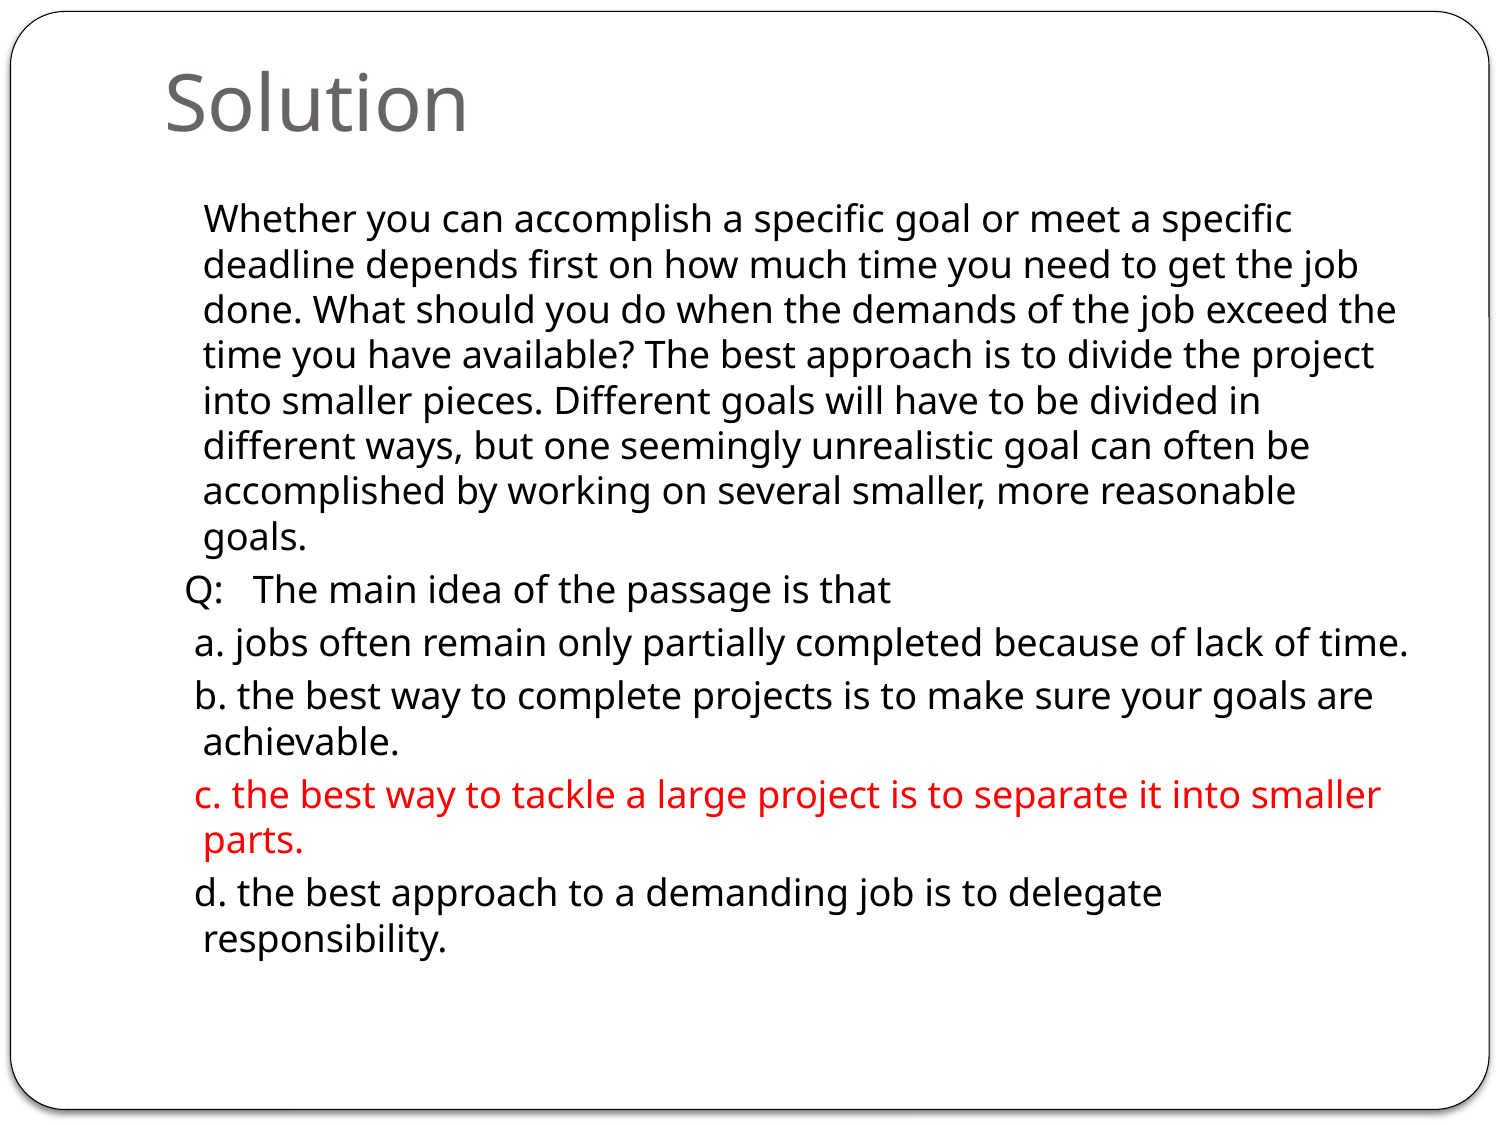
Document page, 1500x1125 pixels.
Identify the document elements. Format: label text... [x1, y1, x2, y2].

list Whether you can accomplish a specific goal or meet a specific deadline depends first on how much time you need to get the job done. What should you do when the demands of the job exceed the time you have available? The best approach is to divide the project into smaller pieces. Different goals will have to be divided in different ways, but one seemingly unrealistic goal can often be accomplished by working on several smaller, more reasonable goals. Q: The main idea of the passage is that a. jobs often remain only partially completed because of lack of time. b. the best way to complete projects is to make sure your goals are achievable. c. the best way to tackle a large project is to separate it into smaller parts. d. the best approach to a demanding job is to delegate responsibility. [150, 187, 1425, 988]
title Solution [150, 45, 1425, 163]
